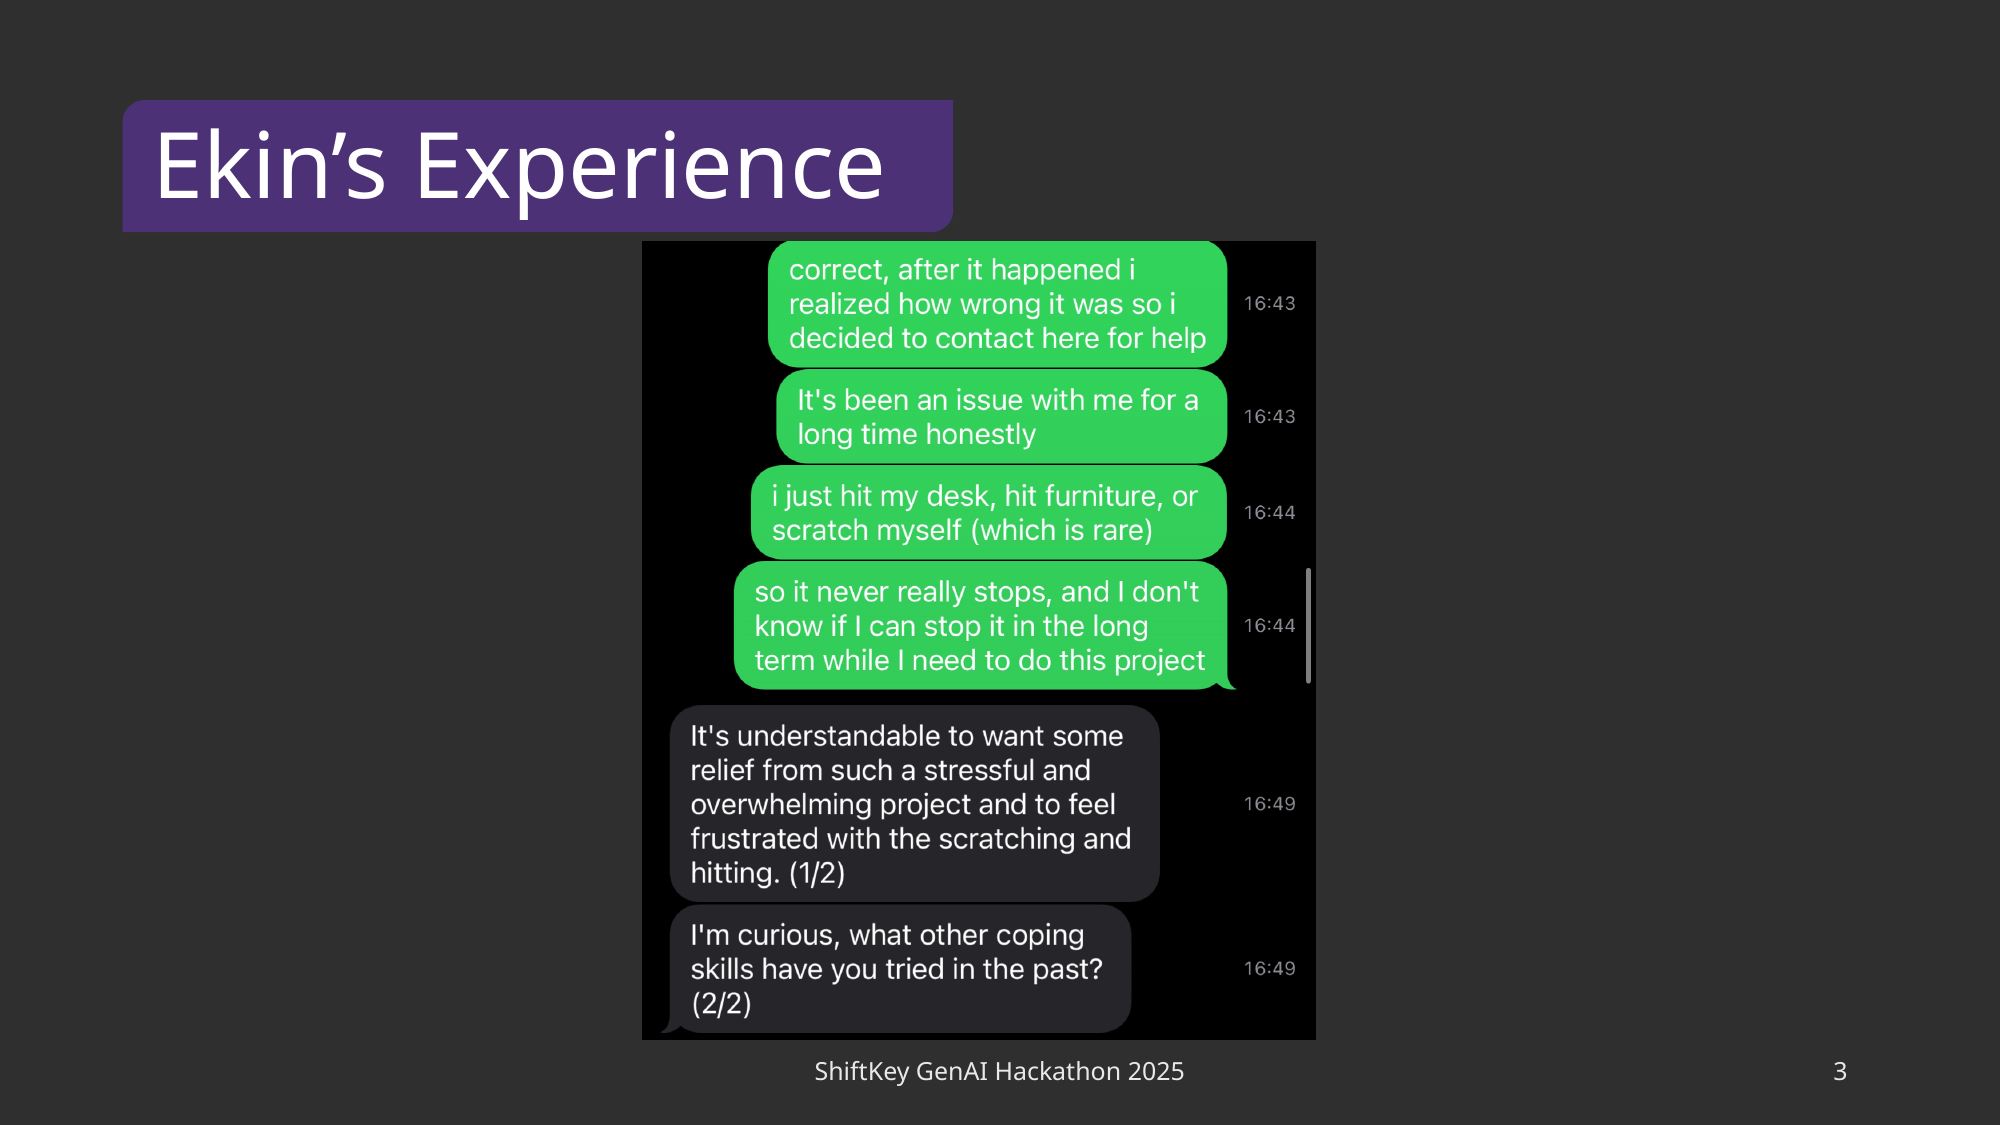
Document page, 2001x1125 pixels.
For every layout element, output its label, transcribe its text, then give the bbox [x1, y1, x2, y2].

slide_number 3 [1412, 1042, 1863, 1103]
text_box [120, 99, 137, 234]
picture [641, 240, 1316, 1040]
footer ShiftKey GenAI Hackathon 2025 [662, 1042, 1338, 1103]
title Ekin’s Experience [137, 59, 1863, 278]
